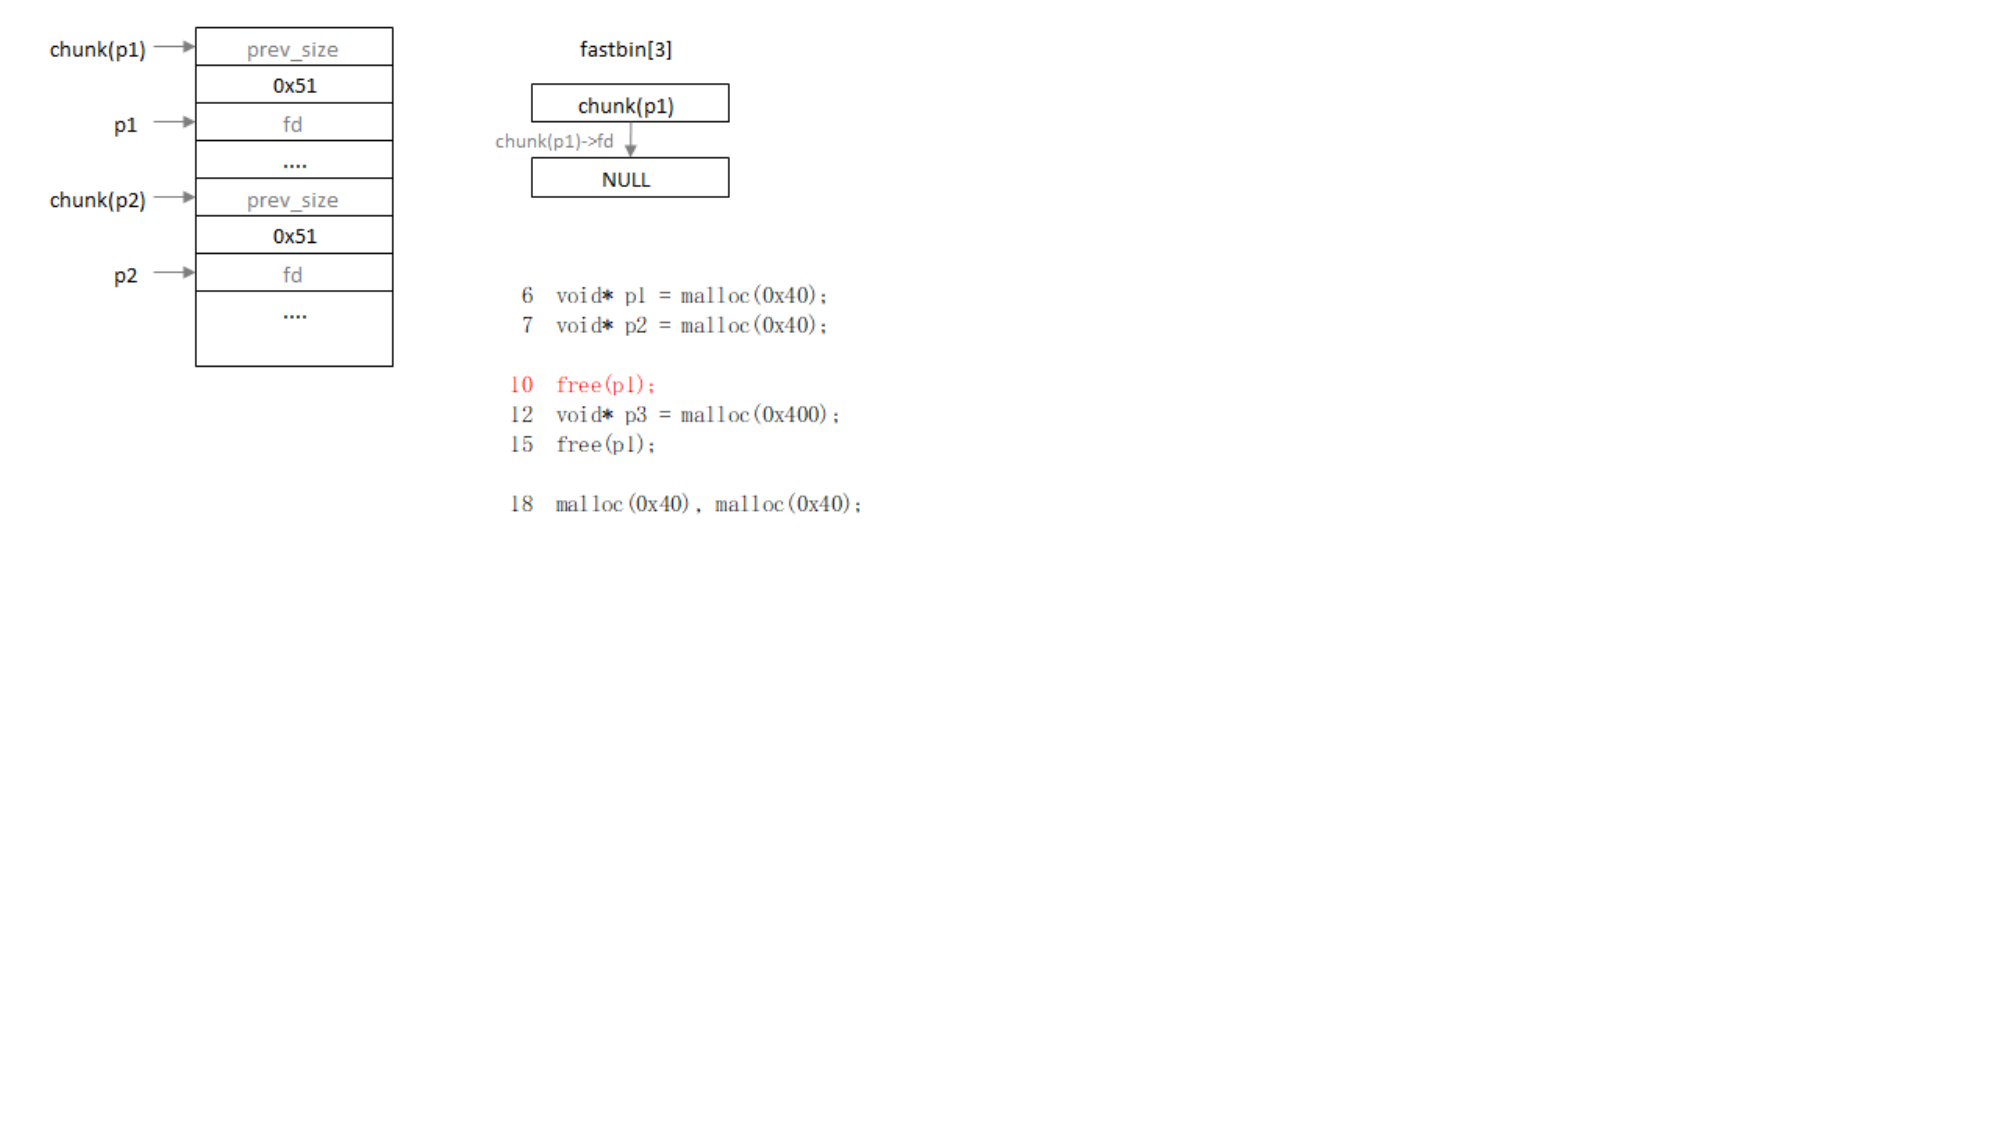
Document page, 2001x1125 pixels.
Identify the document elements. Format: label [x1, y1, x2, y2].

picture [0, 24, 1066, 532]
